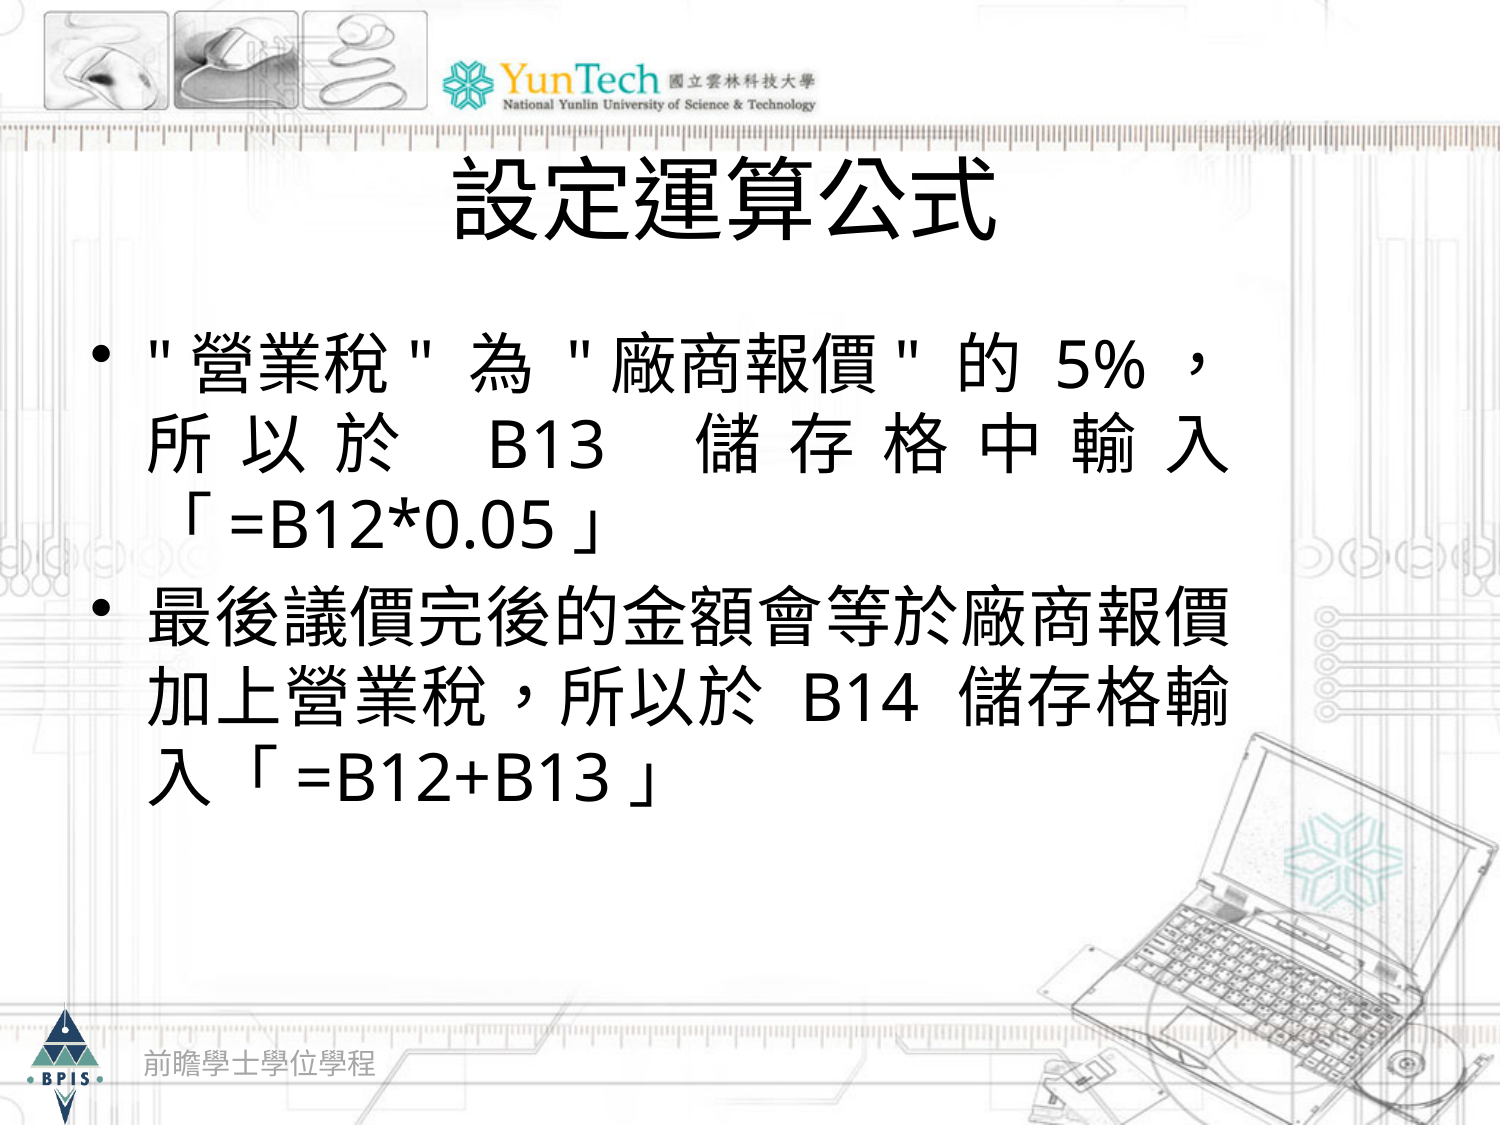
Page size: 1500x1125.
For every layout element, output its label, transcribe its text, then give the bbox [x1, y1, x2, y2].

picture [0, 0, 1500, 1125]
list "營業稅" 為 "廠商報價" 的 5%，所以於 B13 儲存格中輸入「=B12*0.05」 最後議價完後的金額會等於廠商報價加上營業稅，所以於 B14 儲存格輸入「=B12+B13」 [75, 314, 1247, 941]
title 設定運算公式 [49, 103, 1400, 291]
